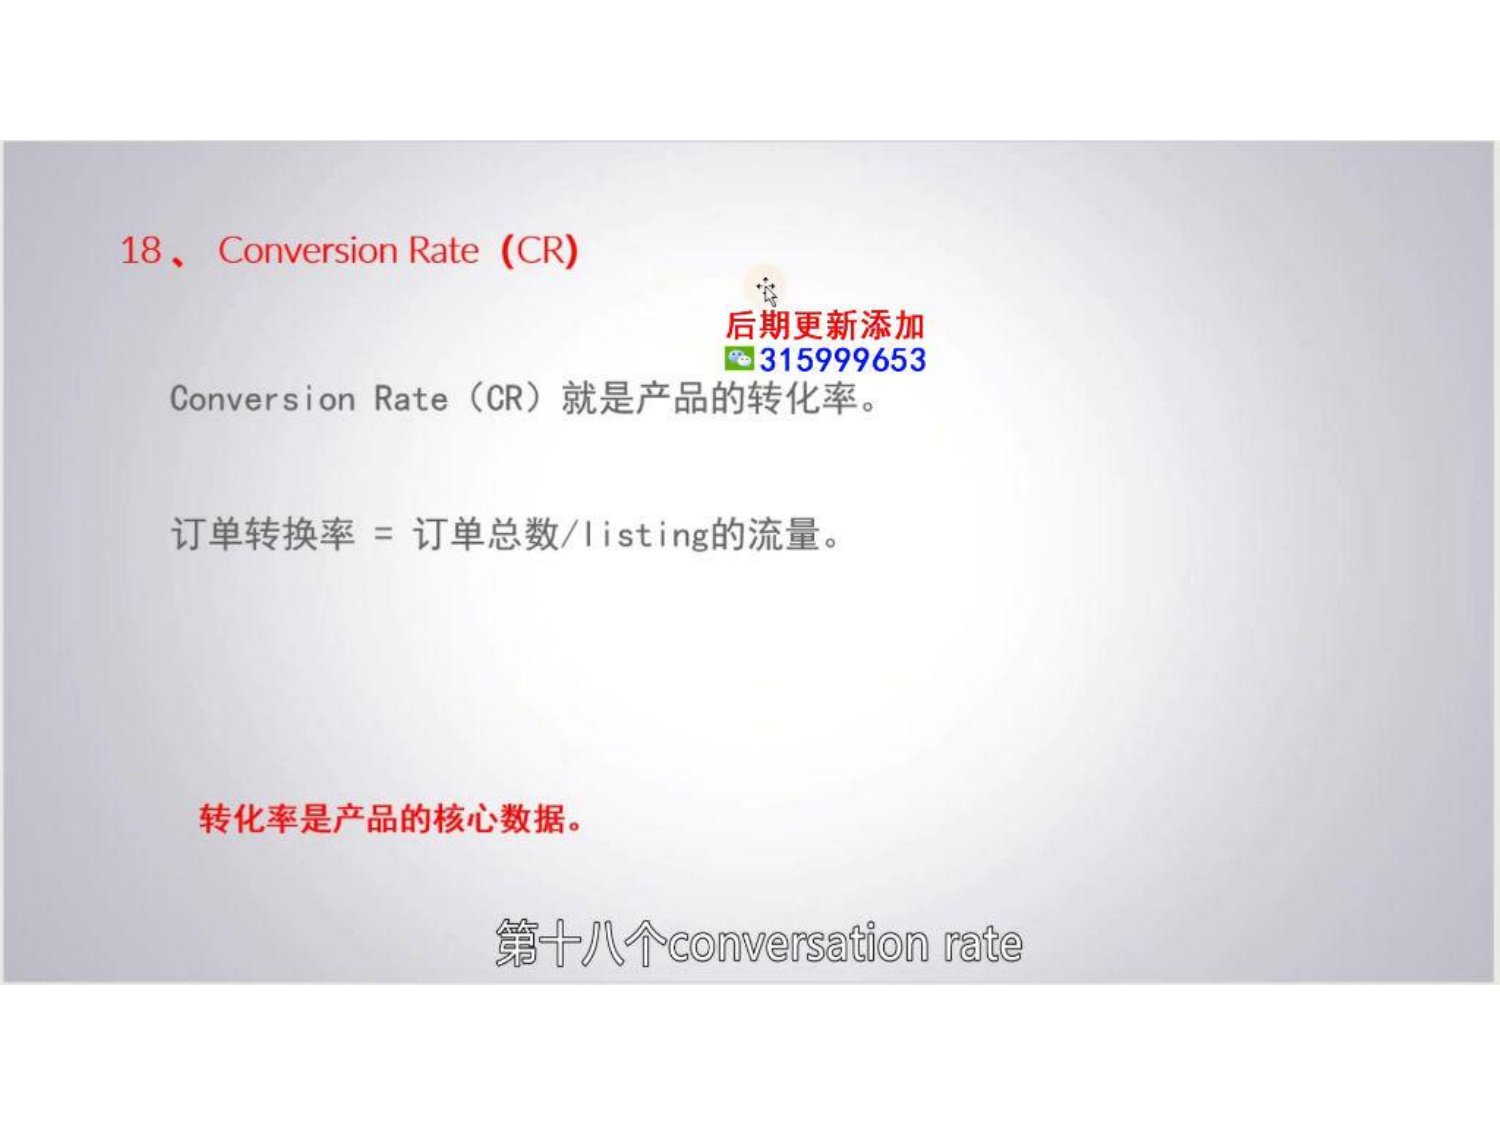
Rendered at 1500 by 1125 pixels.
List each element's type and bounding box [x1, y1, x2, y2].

picture [0, 140, 1500, 985]
